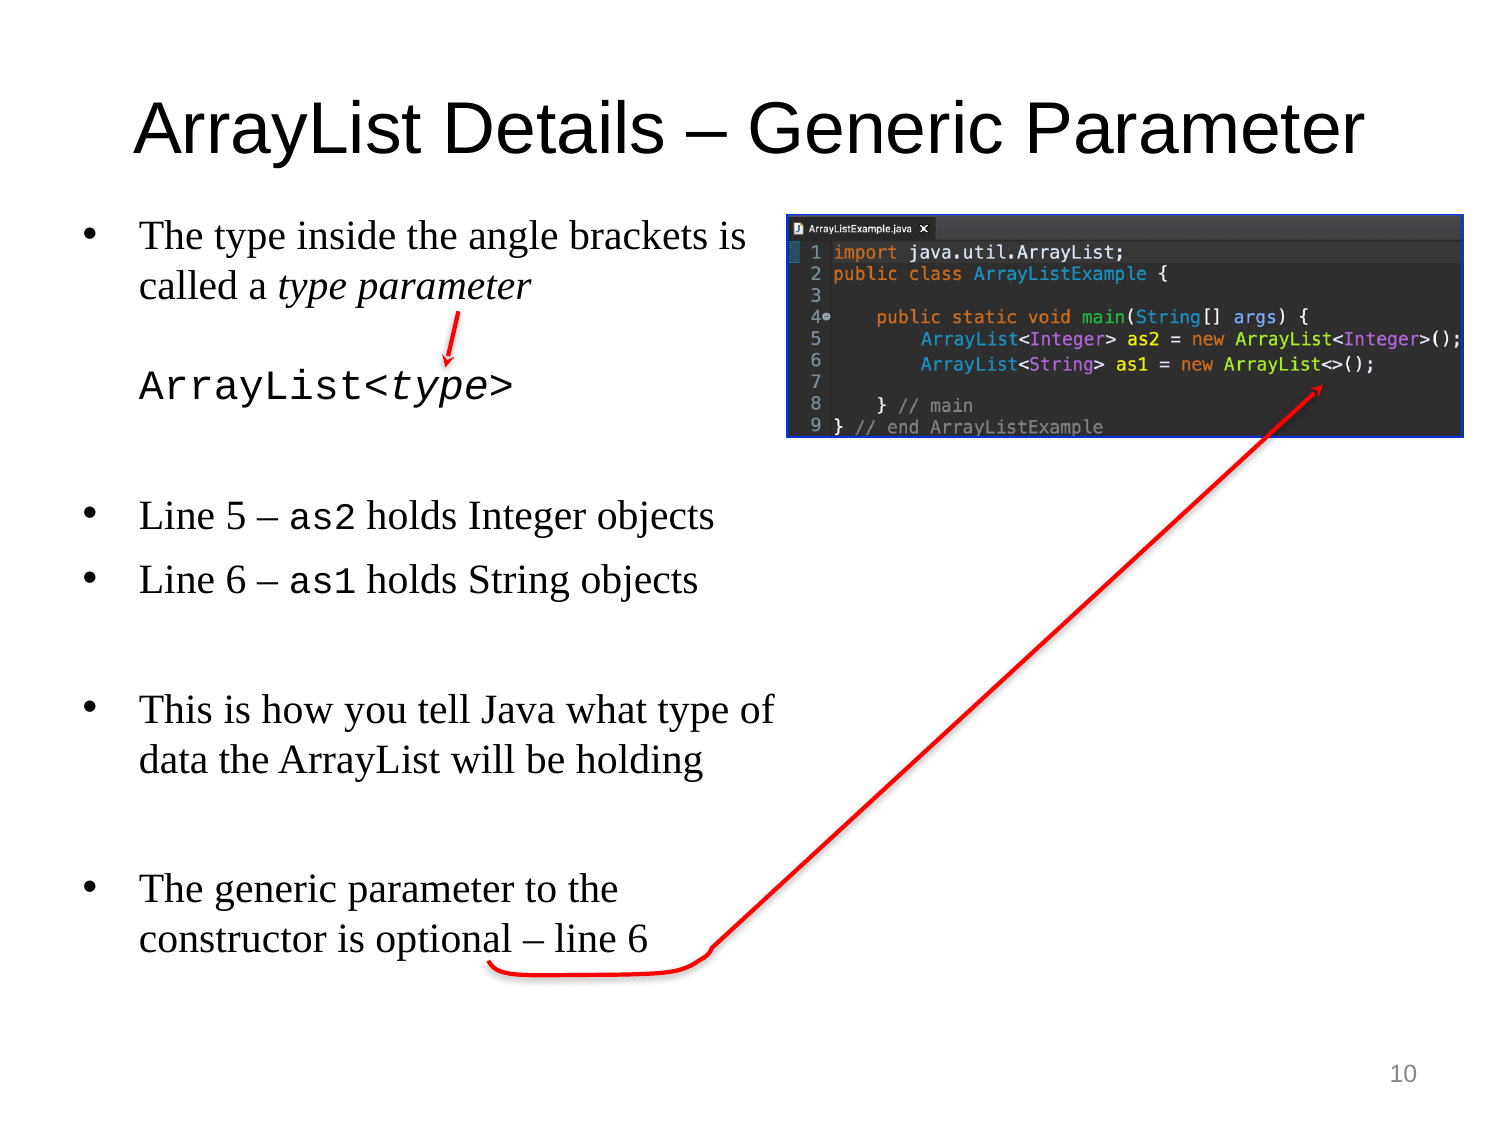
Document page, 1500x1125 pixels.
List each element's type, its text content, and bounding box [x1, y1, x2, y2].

list The type inside the angle brackets is called a type parameter ArrayList<type> Line 5 – as2 holds Integer objects Line 6 – as1 holds String objects This is how you tell Java what type of data the ArrayList will be holding The generic parameter to the constructor is optional – line 6 [74, 211, 793, 984]
picture [786, 214, 1464, 439]
title ArrayList Details – Generic Parameter [74, 37, 1426, 211]
slide_number 10 [1074, 1050, 1426, 1095]
text_box [488, 446, 1257, 976]
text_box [445, 311, 459, 368]
